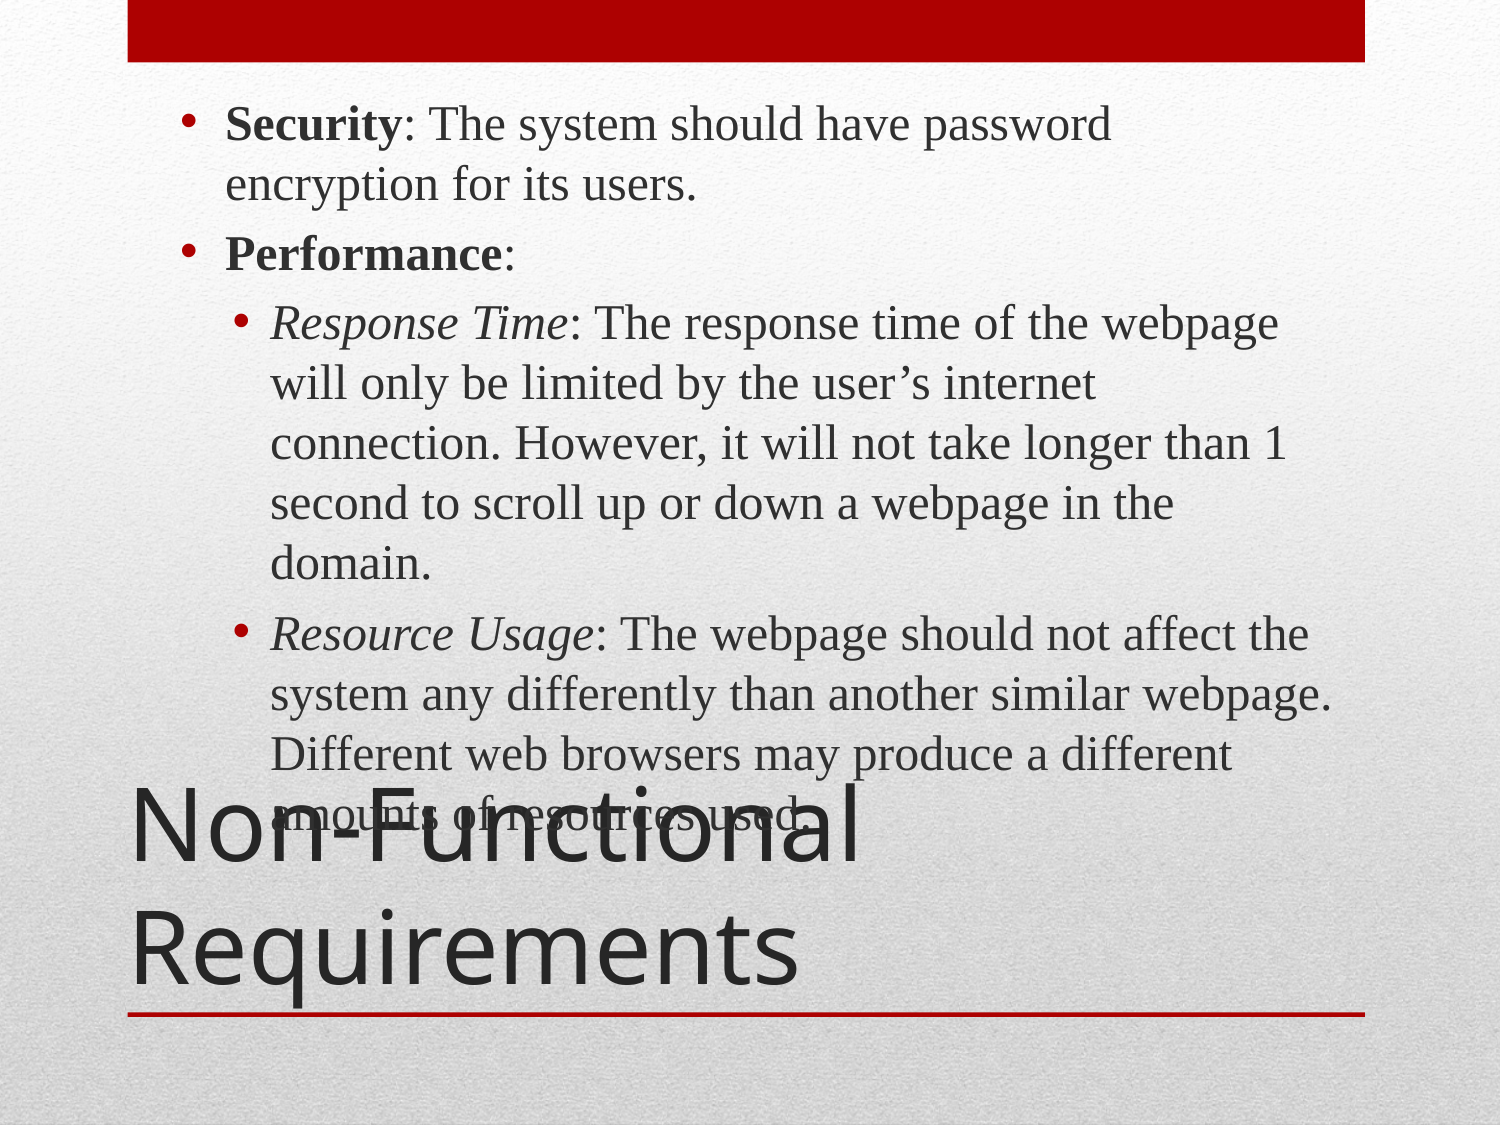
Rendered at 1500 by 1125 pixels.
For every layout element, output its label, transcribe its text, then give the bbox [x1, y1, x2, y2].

list Security: The system should have password encryption for its users. Performance: Response Time: The response time of the webpage will only be limited by the user’s internet connection. However, it will not take longer than 1 second to scroll up or down a webpage in the domain. Resource Usage: The webpage should not affect the system any differently than another similar webpage. Different web browsers may produce a different amounts of resources used. [112, 137, 1350, 863]
title Non-Functional Requirements [112, 750, 1400, 1013]
